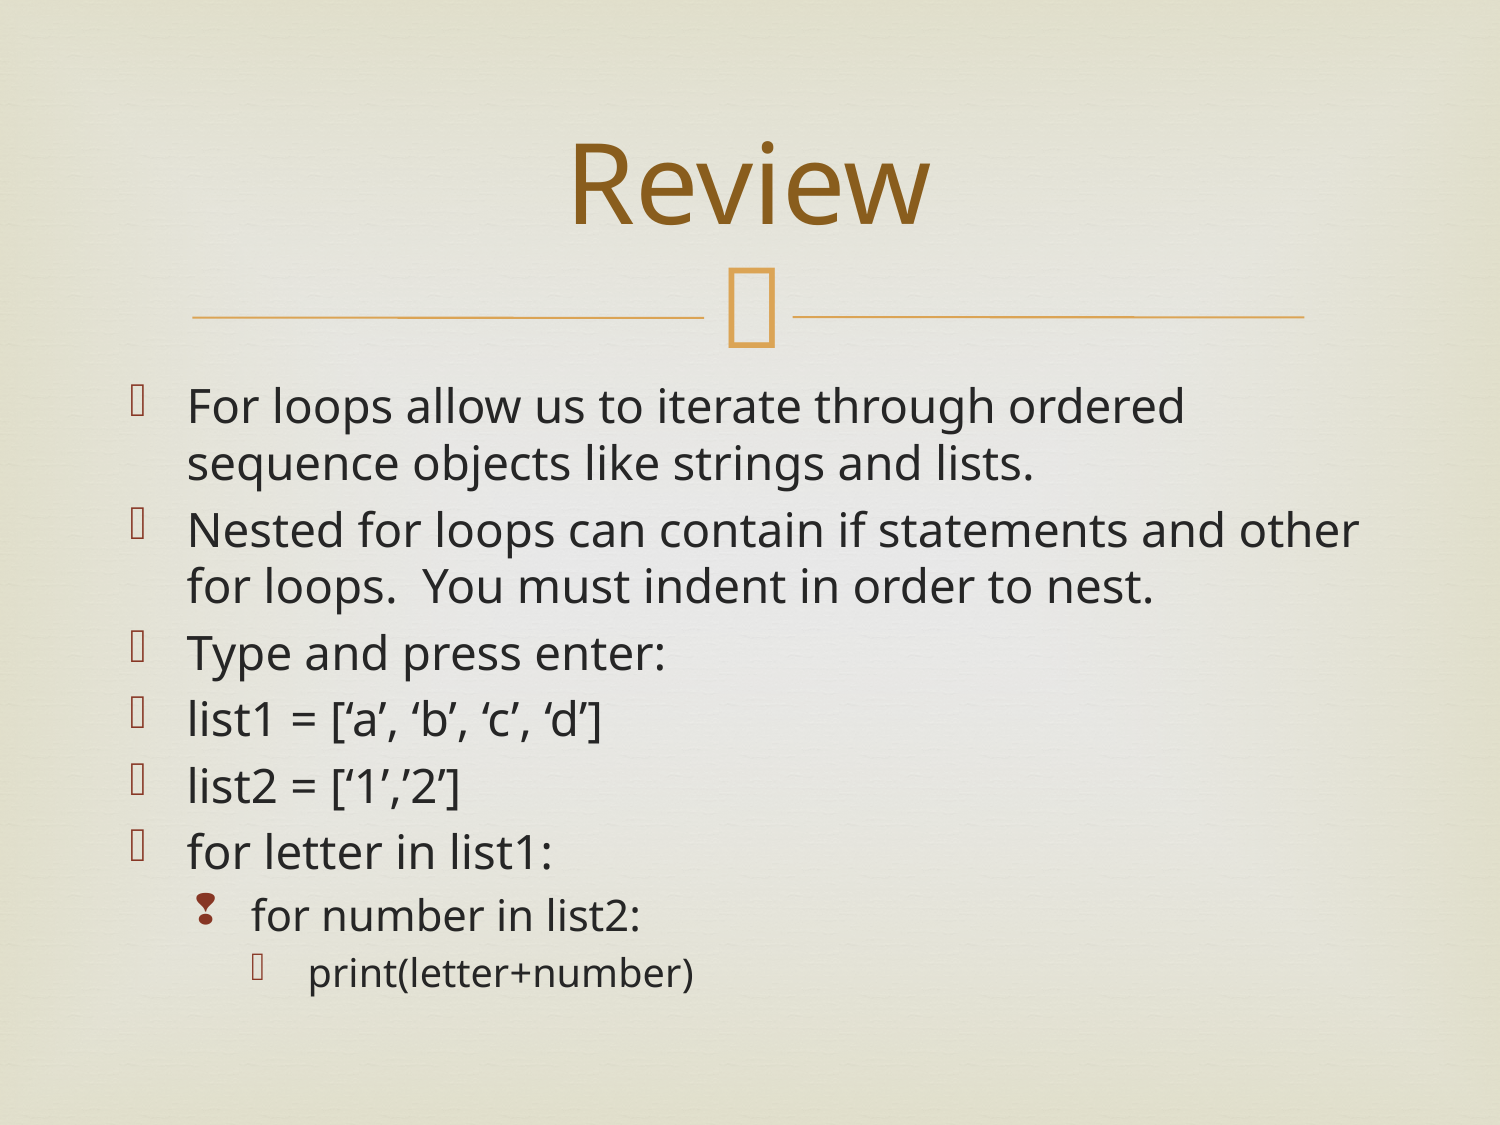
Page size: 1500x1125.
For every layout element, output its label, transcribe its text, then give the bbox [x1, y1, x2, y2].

title Review [112, 93, 1386, 267]
list For loops allow us to iterate through ordered sequence objects like strings and lists. Nested for loops can contain if statements and other for loops. You must indent in order to nest. Type and press enter: list1 = [‘a’, ‘b’, ‘c’, ‘d’] list2 = [‘1’,’2’] for letter in list1: for number in list2: print(letter+number) [114, 368, 1386, 1005]
